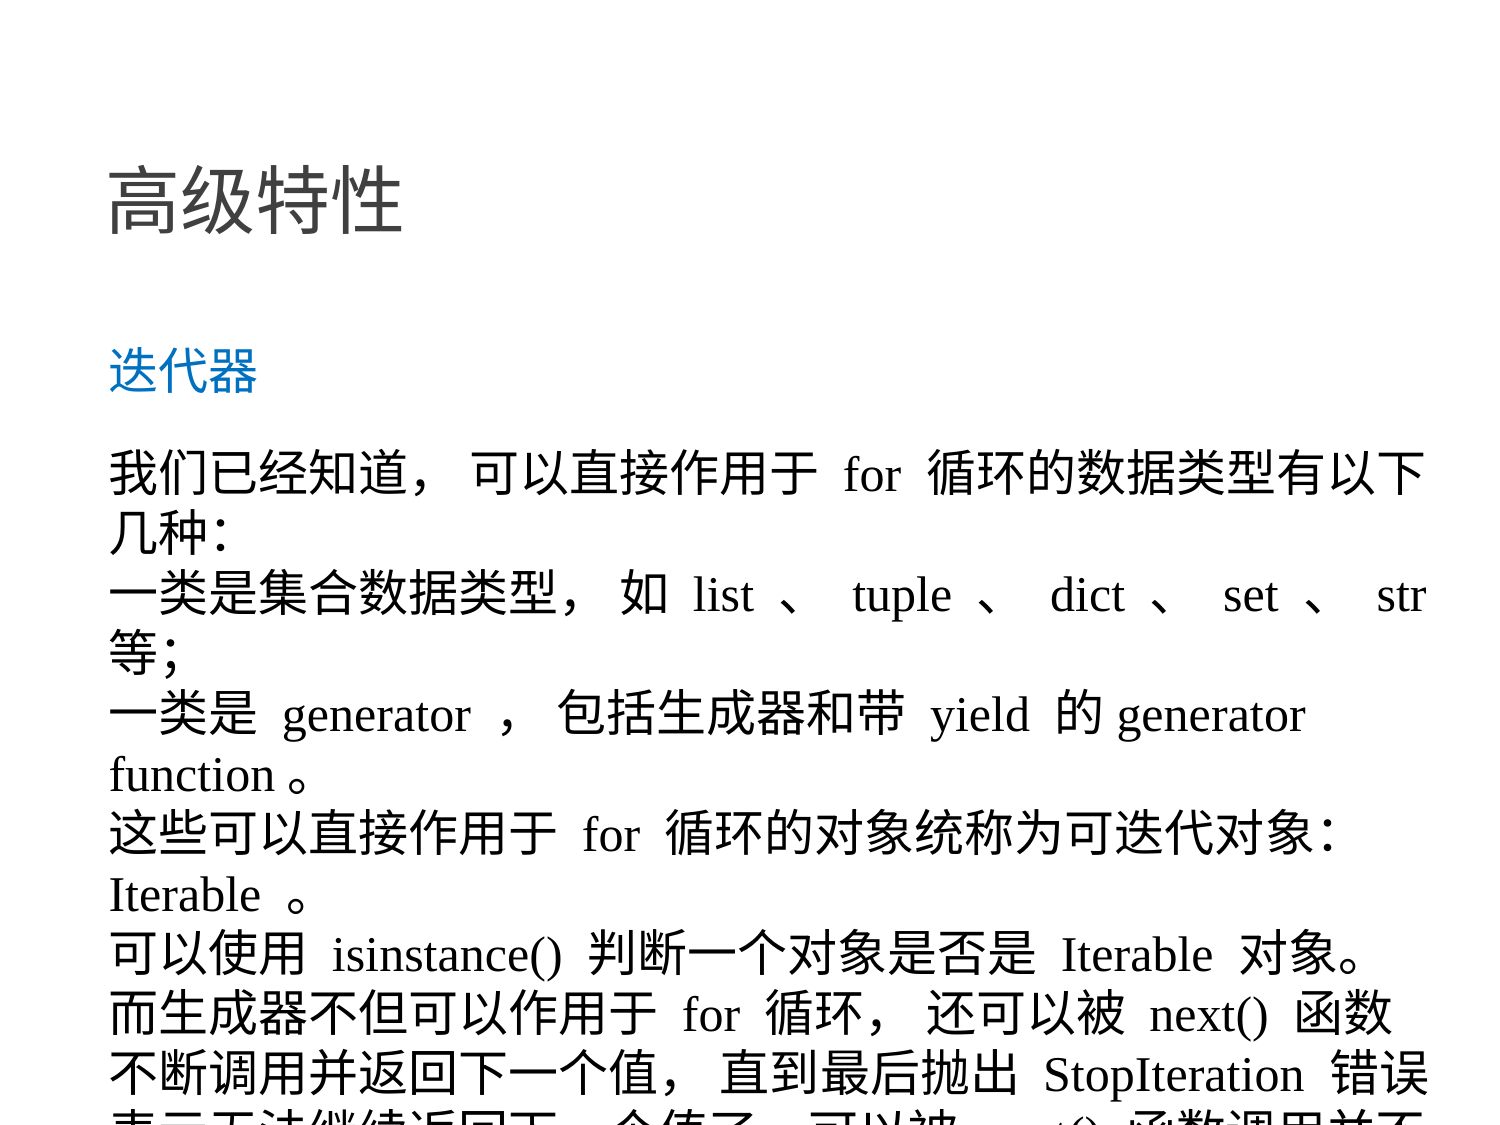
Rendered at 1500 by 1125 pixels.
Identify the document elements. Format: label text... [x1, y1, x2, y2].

text_box 迭代器 [93, 332, 1415, 407]
text_box 高级特性 [93, 108, 1388, 272]
text_box 我们已经知道， 可以直接作用于 for 循环的数据类型有以下几种： 一类是集合数据类型， 如 list 、 tuple 、 dict 、 set 、 str 等； 一类是 generator ， 包括生成器和带 yield 的generator function。 这些可以直接作用于 for 循环的对象统称为可迭代对象：Iterable 。 可以使用 isinstance() 判断一个对象是否是 Iterable 对象。 而生成器不但可以作用于 for 循环， 还可以被 next() 函数不断调用并返回下一个值， 直到最后抛出 StopIteration 错误表示无法继续返回下一个值了。可以被 next() 函数调用并不断返回下一个值的对象称为迭代器： Iterator 。 [93, 434, 1448, 1125]
